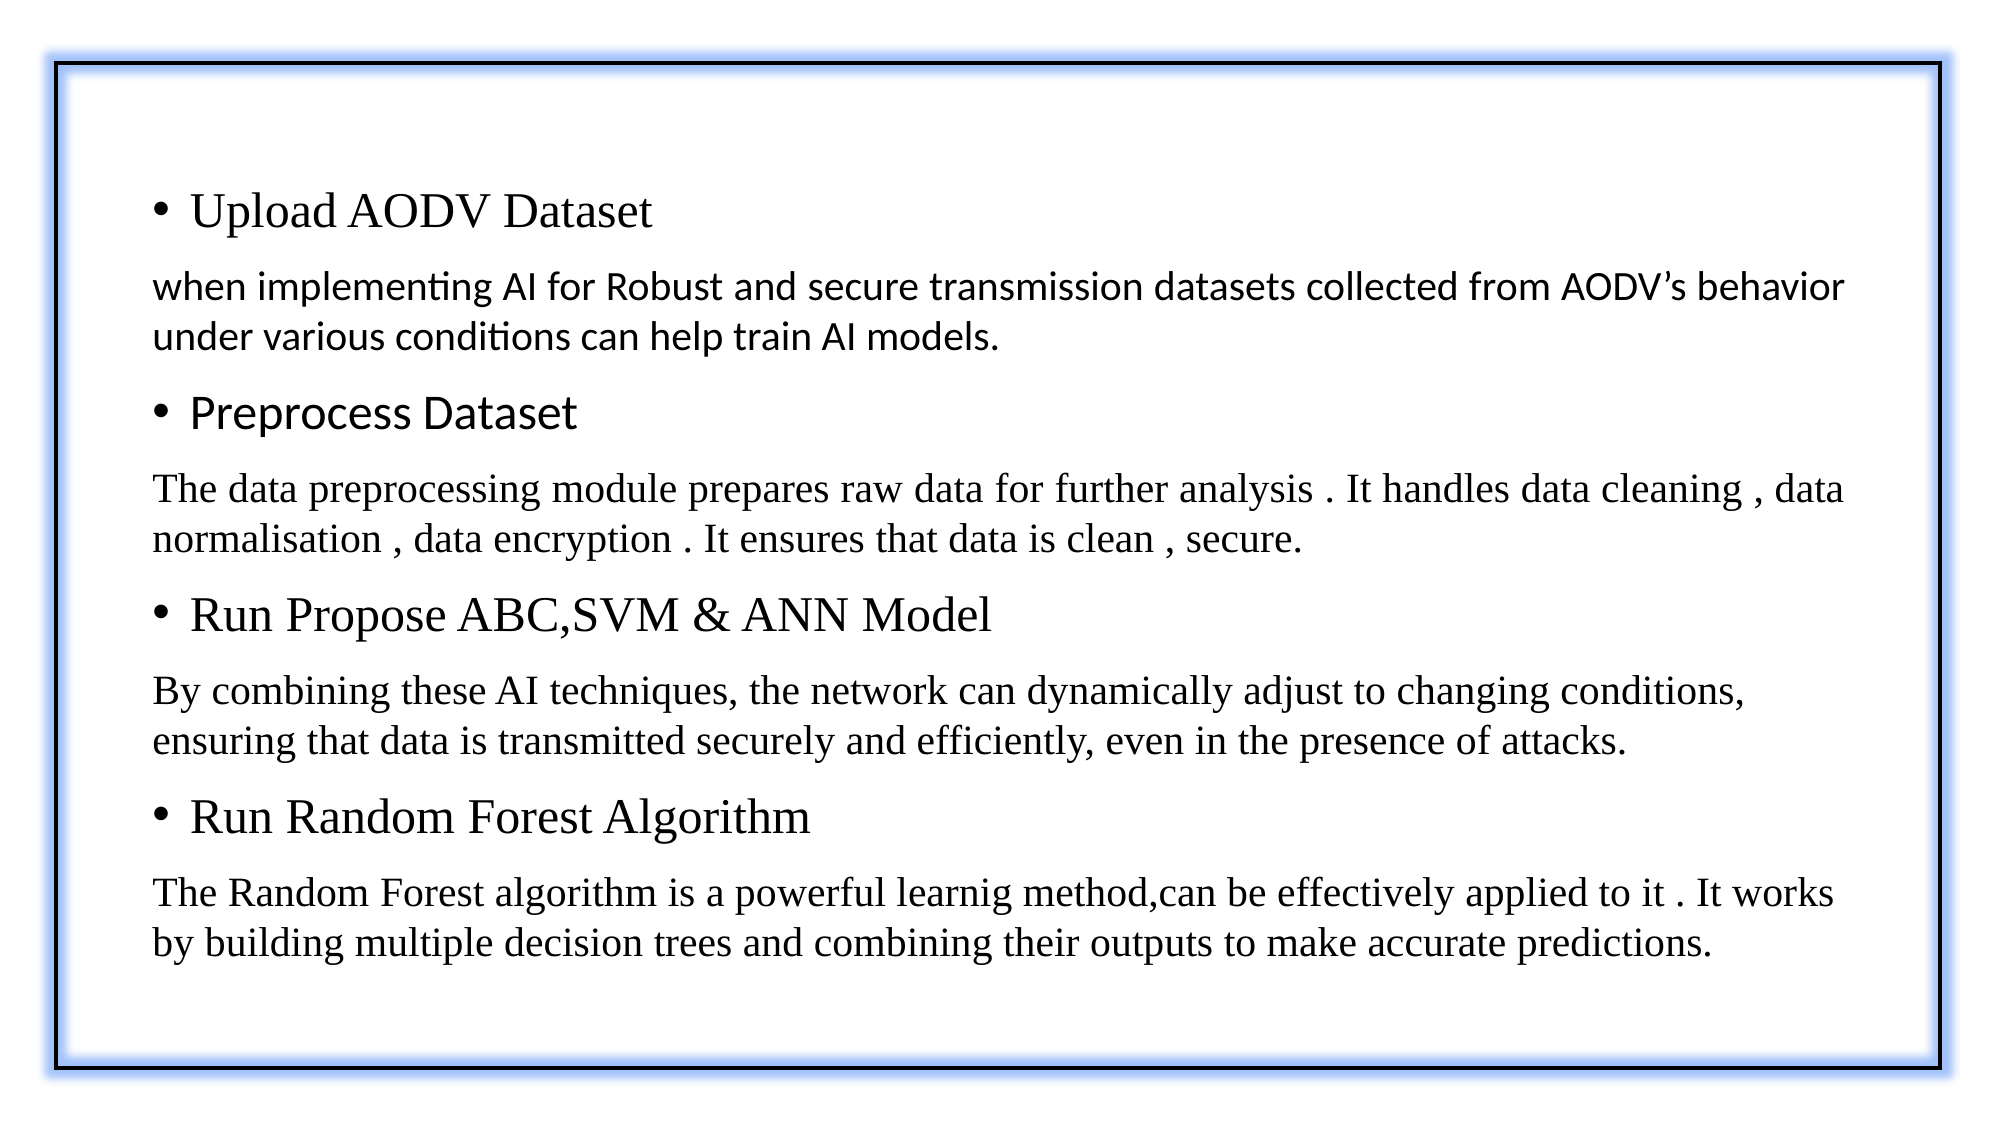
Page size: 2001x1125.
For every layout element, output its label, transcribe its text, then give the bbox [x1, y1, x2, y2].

list Upload AODV Dataset when implementing AI for Robust and secure transmission datasets collected from AODV’s behavior under various conditions can help train AI models. Preprocess Dataset The data preprocessing module prepares raw data for further analysis . It handles data cleaning , data normalisation , data encryption . It ensures that data is clean , secure. Run Propose ABC,SVM & ANN Model By combining these AI techniques, the network can dynamically adjust to changing conditions, ensuring that data is transmitted securely and efficiently, even in the presence of attacks. Run Random Forest Algorithm The Random Forest algorithm is a powerful learnig method,can be effectively applied to it . It works by building multiple decision trees and combining their outputs to make accurate predictions. [137, 170, 1862, 1036]
